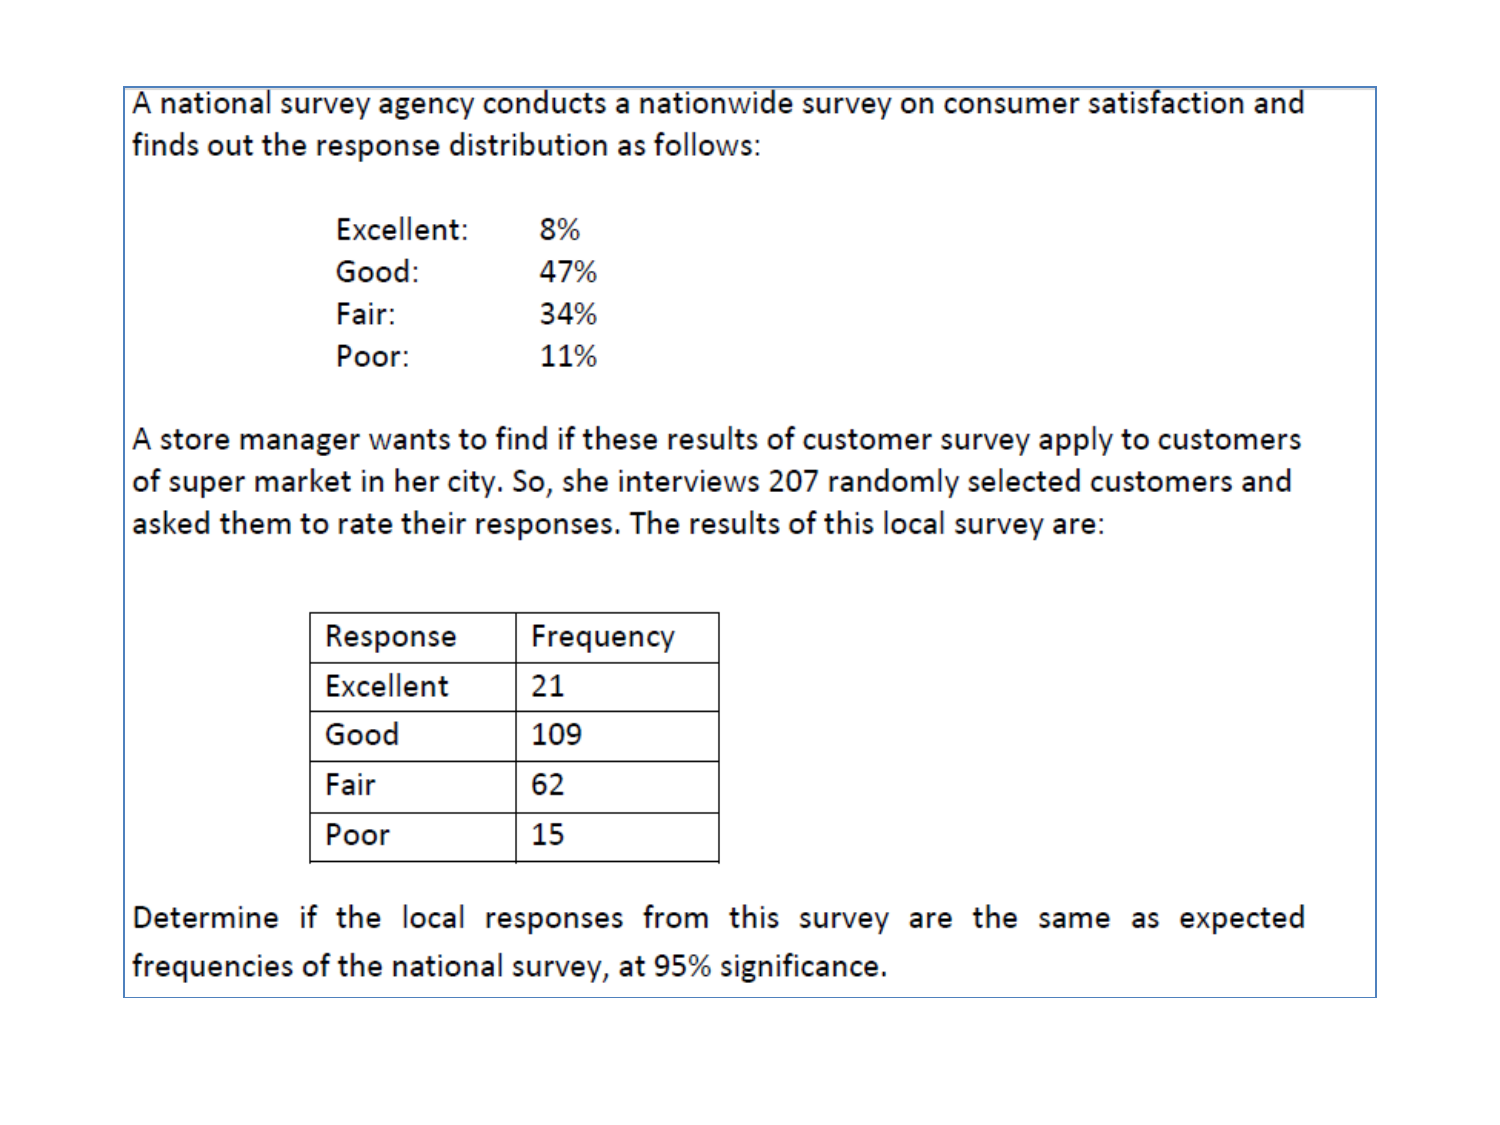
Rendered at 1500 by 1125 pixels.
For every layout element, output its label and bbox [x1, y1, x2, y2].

picture [124, 87, 1376, 998]
